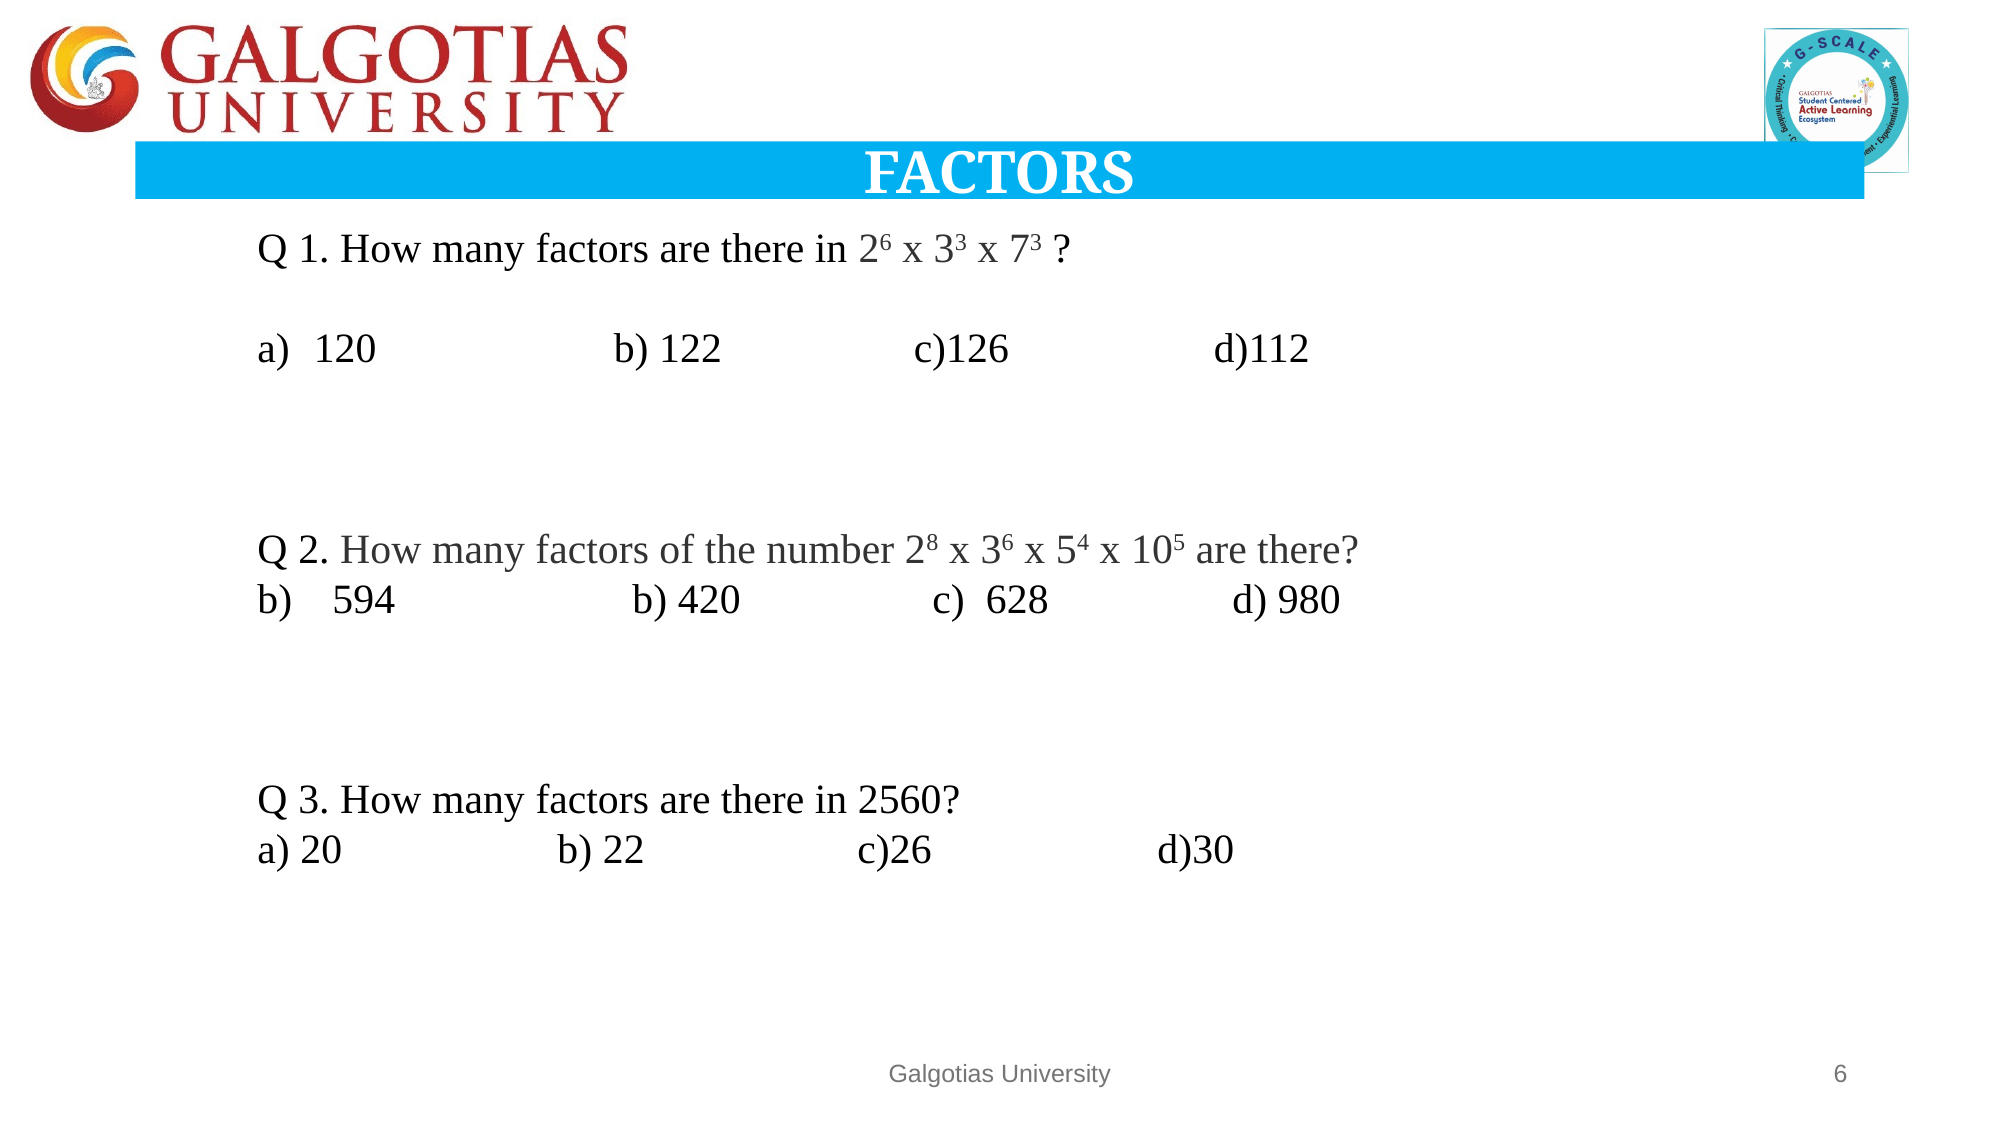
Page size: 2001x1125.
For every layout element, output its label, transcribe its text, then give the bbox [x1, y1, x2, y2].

slide_number ‹#› [1412, 1042, 1863, 1103]
picture [16, 18, 641, 141]
picture [1764, 28, 1909, 173]
footer Galgotias University [662, 1059, 1338, 1103]
text_box FACTORS [135, 141, 1865, 199]
text_box Q 1. How many factors are there in 26 x 33 x 73 ? 120 b) 122 c)126 d)112 Q 2. How many factors of the number 28 x 36 x 54 x 105 are there? 594 b) 420 c) 628 d) 980 Q 3. How many factors are there in 2560? a) 20 b) 22 c)26 d)30 [242, 213, 1758, 1059]
